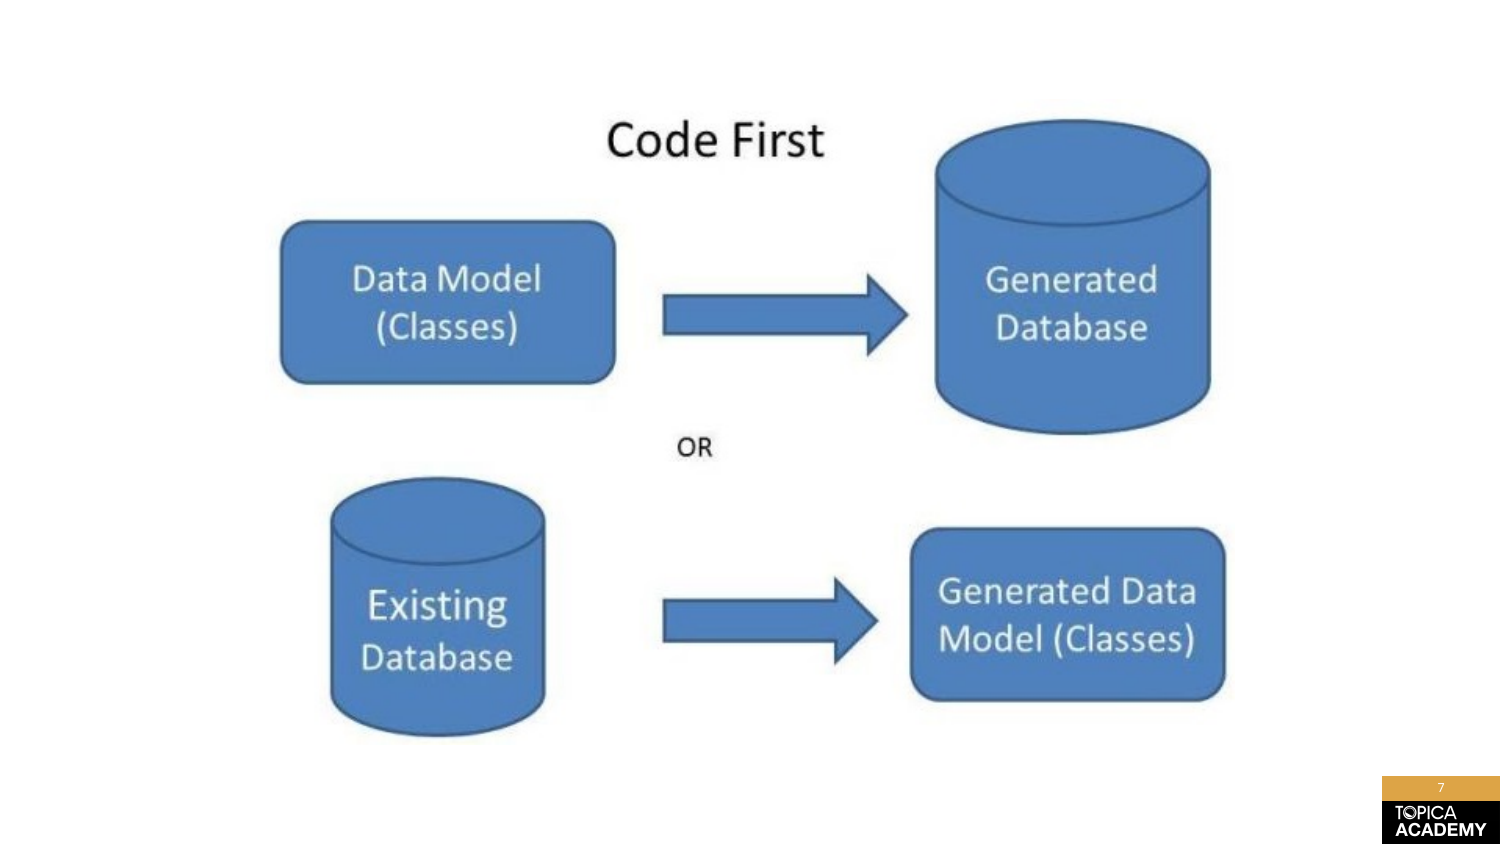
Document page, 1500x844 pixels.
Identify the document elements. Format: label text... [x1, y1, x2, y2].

text_box ‹#› [1382, 776, 1500, 797]
picture [265, 98, 1235, 745]
picture [1381, 798, 1500, 844]
